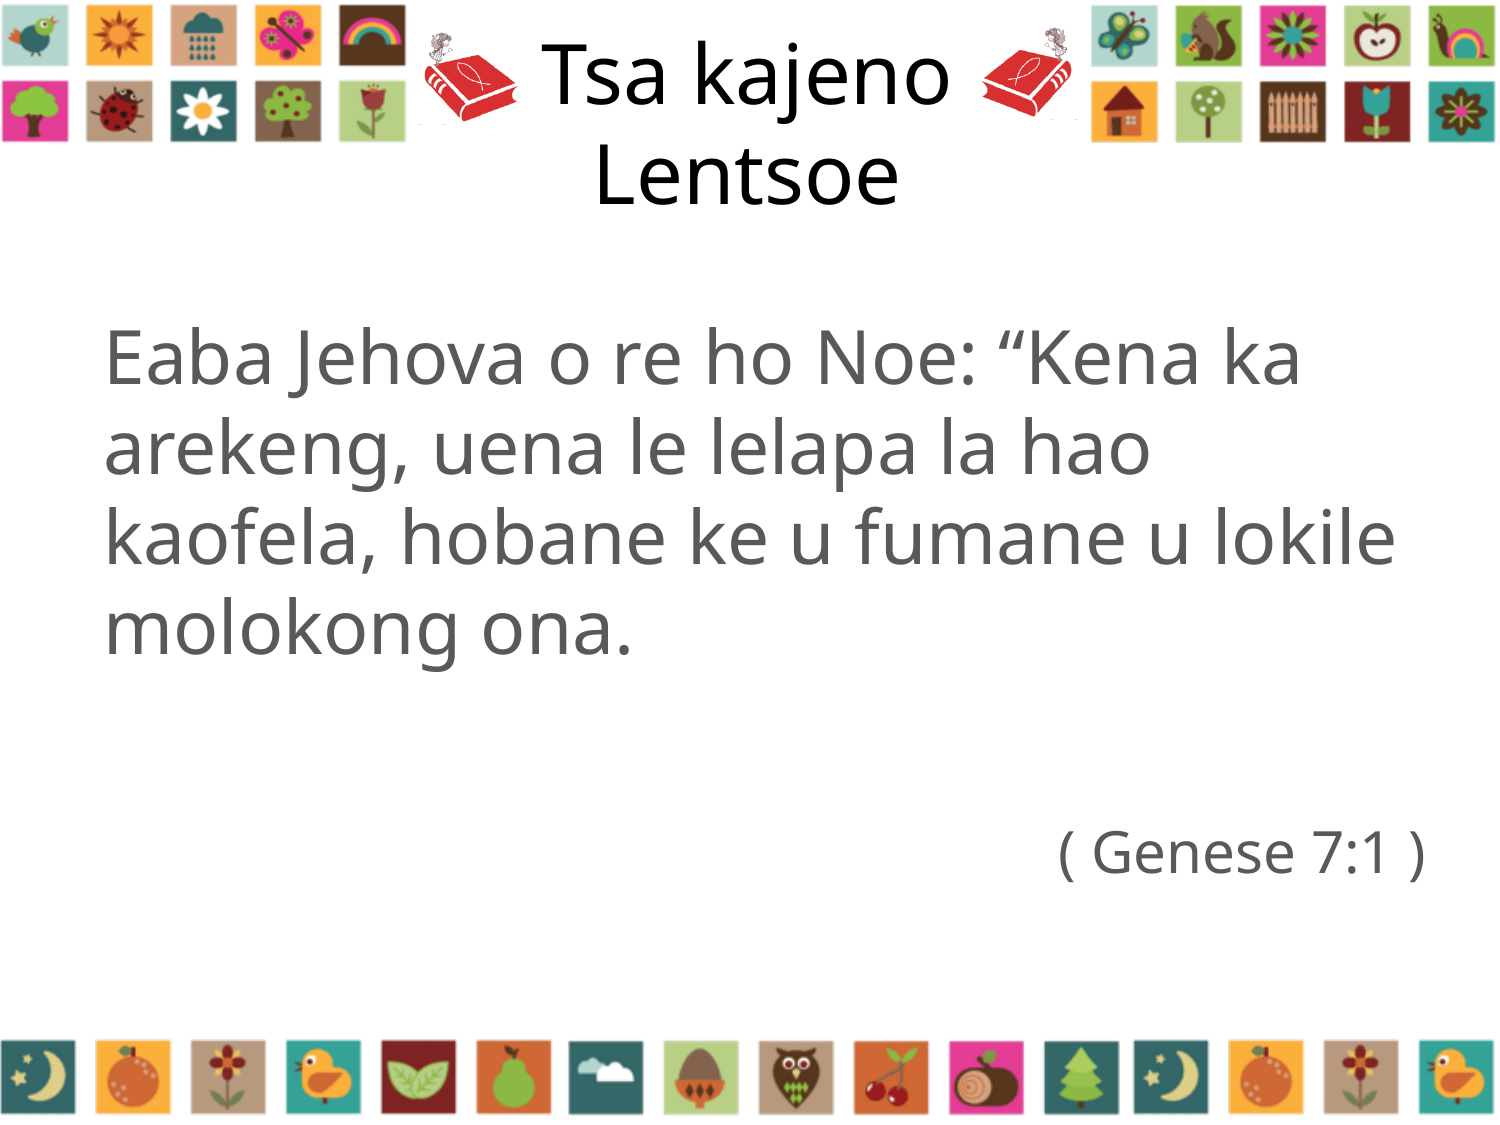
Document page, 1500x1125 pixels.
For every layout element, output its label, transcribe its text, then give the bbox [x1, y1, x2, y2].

text_box Tsa kajeno Lentsoe [414, 13, 1080, 229]
text_box ( Genese 7:1 ) [808, 807, 1441, 893]
picture [950, 3, 1500, 150]
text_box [0, 1028, 1500, 1118]
text_box Eaba Jehova o re ho Noe: “Kena ka arekeng, uena le lelapa la hao kaofela, hobane ke u fumane u lokile molokong ona. [88, 302, 1436, 678]
picture [0, 3, 550, 150]
